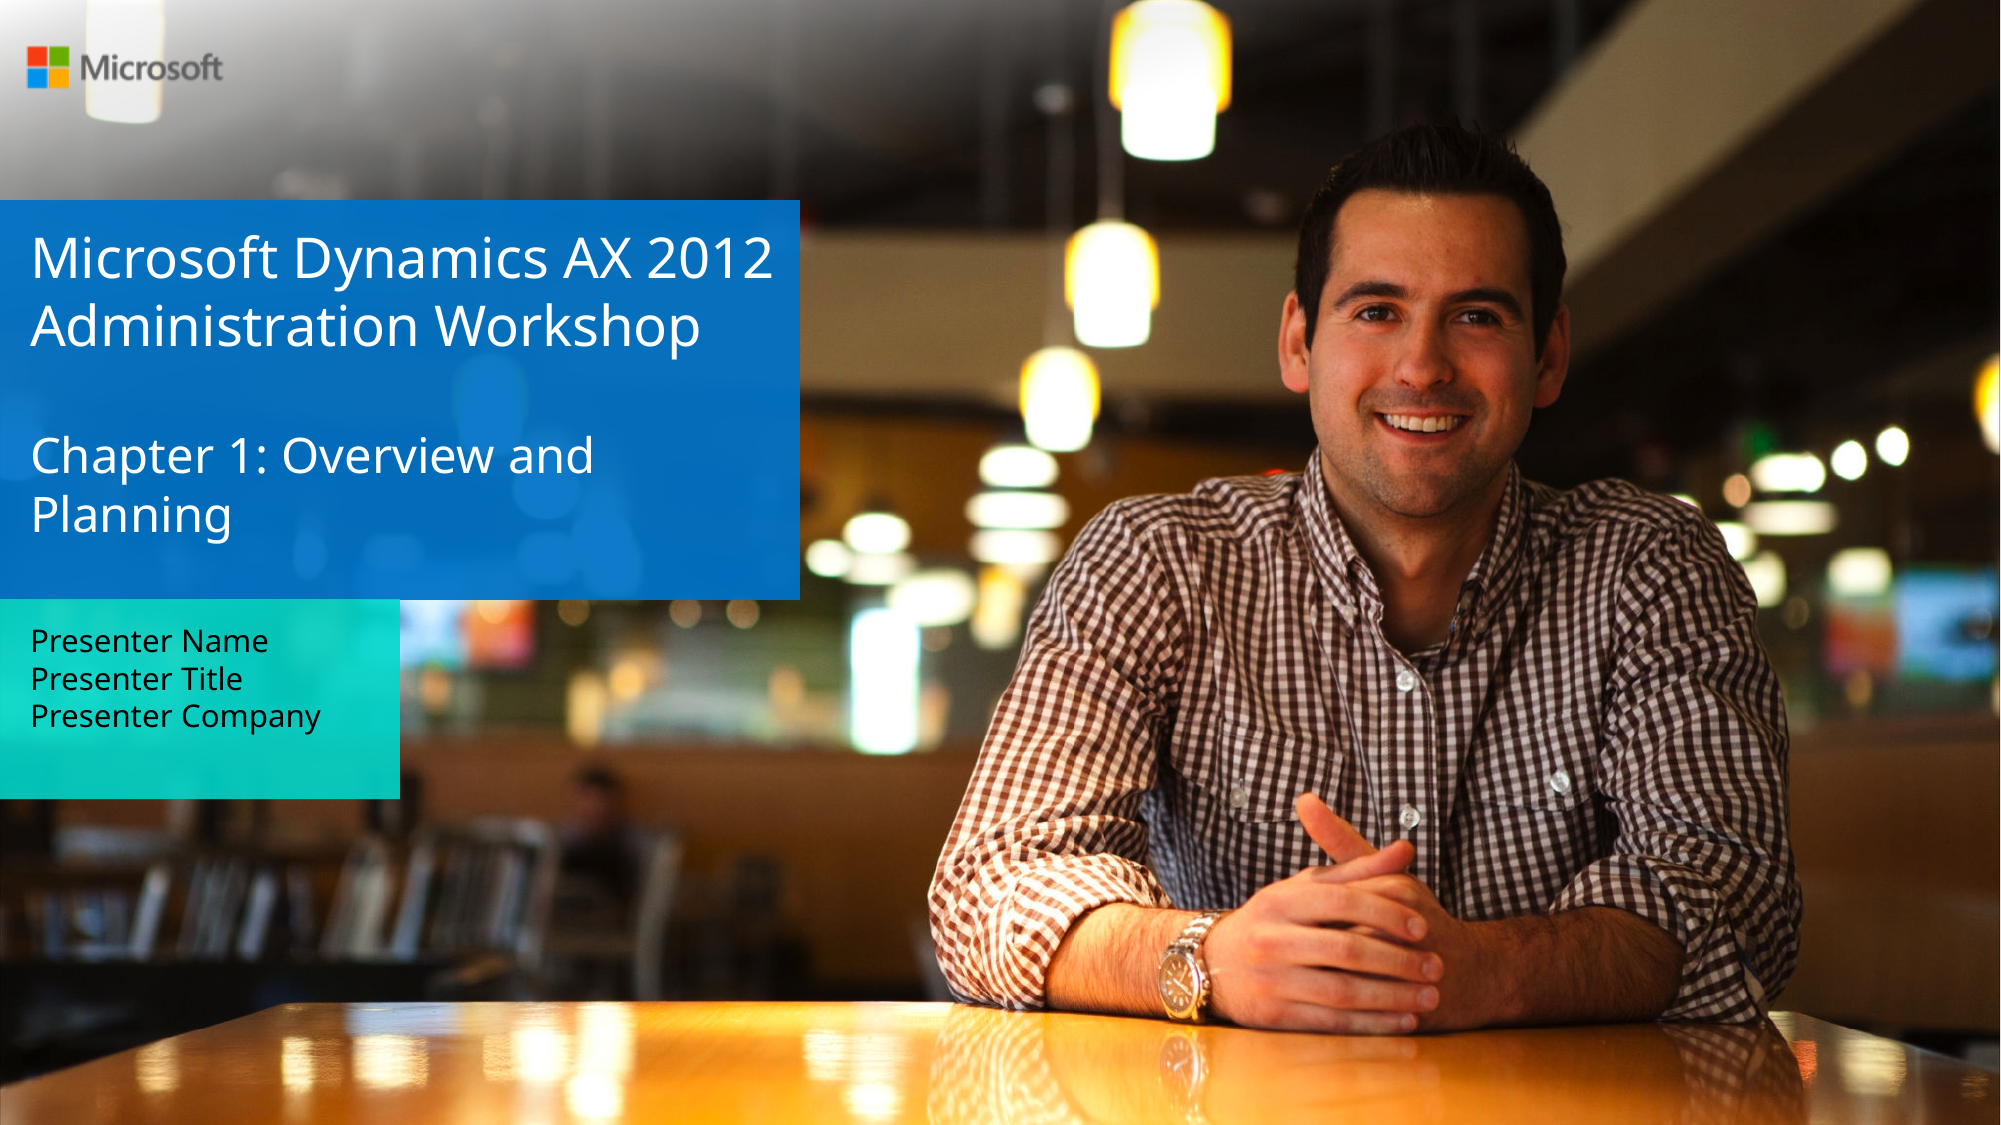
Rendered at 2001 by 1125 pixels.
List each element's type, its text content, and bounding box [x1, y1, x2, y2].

title Microsoft Dynamics AX 2012 Administration Workshop Chapter 1: Overview and Planning [0, 200, 800, 600]
picture [0, 0, 2001, 1125]
picture [0, 21, 250, 114]
list Presenter Name Presenter Title Presenter Company [0, 599, 400, 800]
